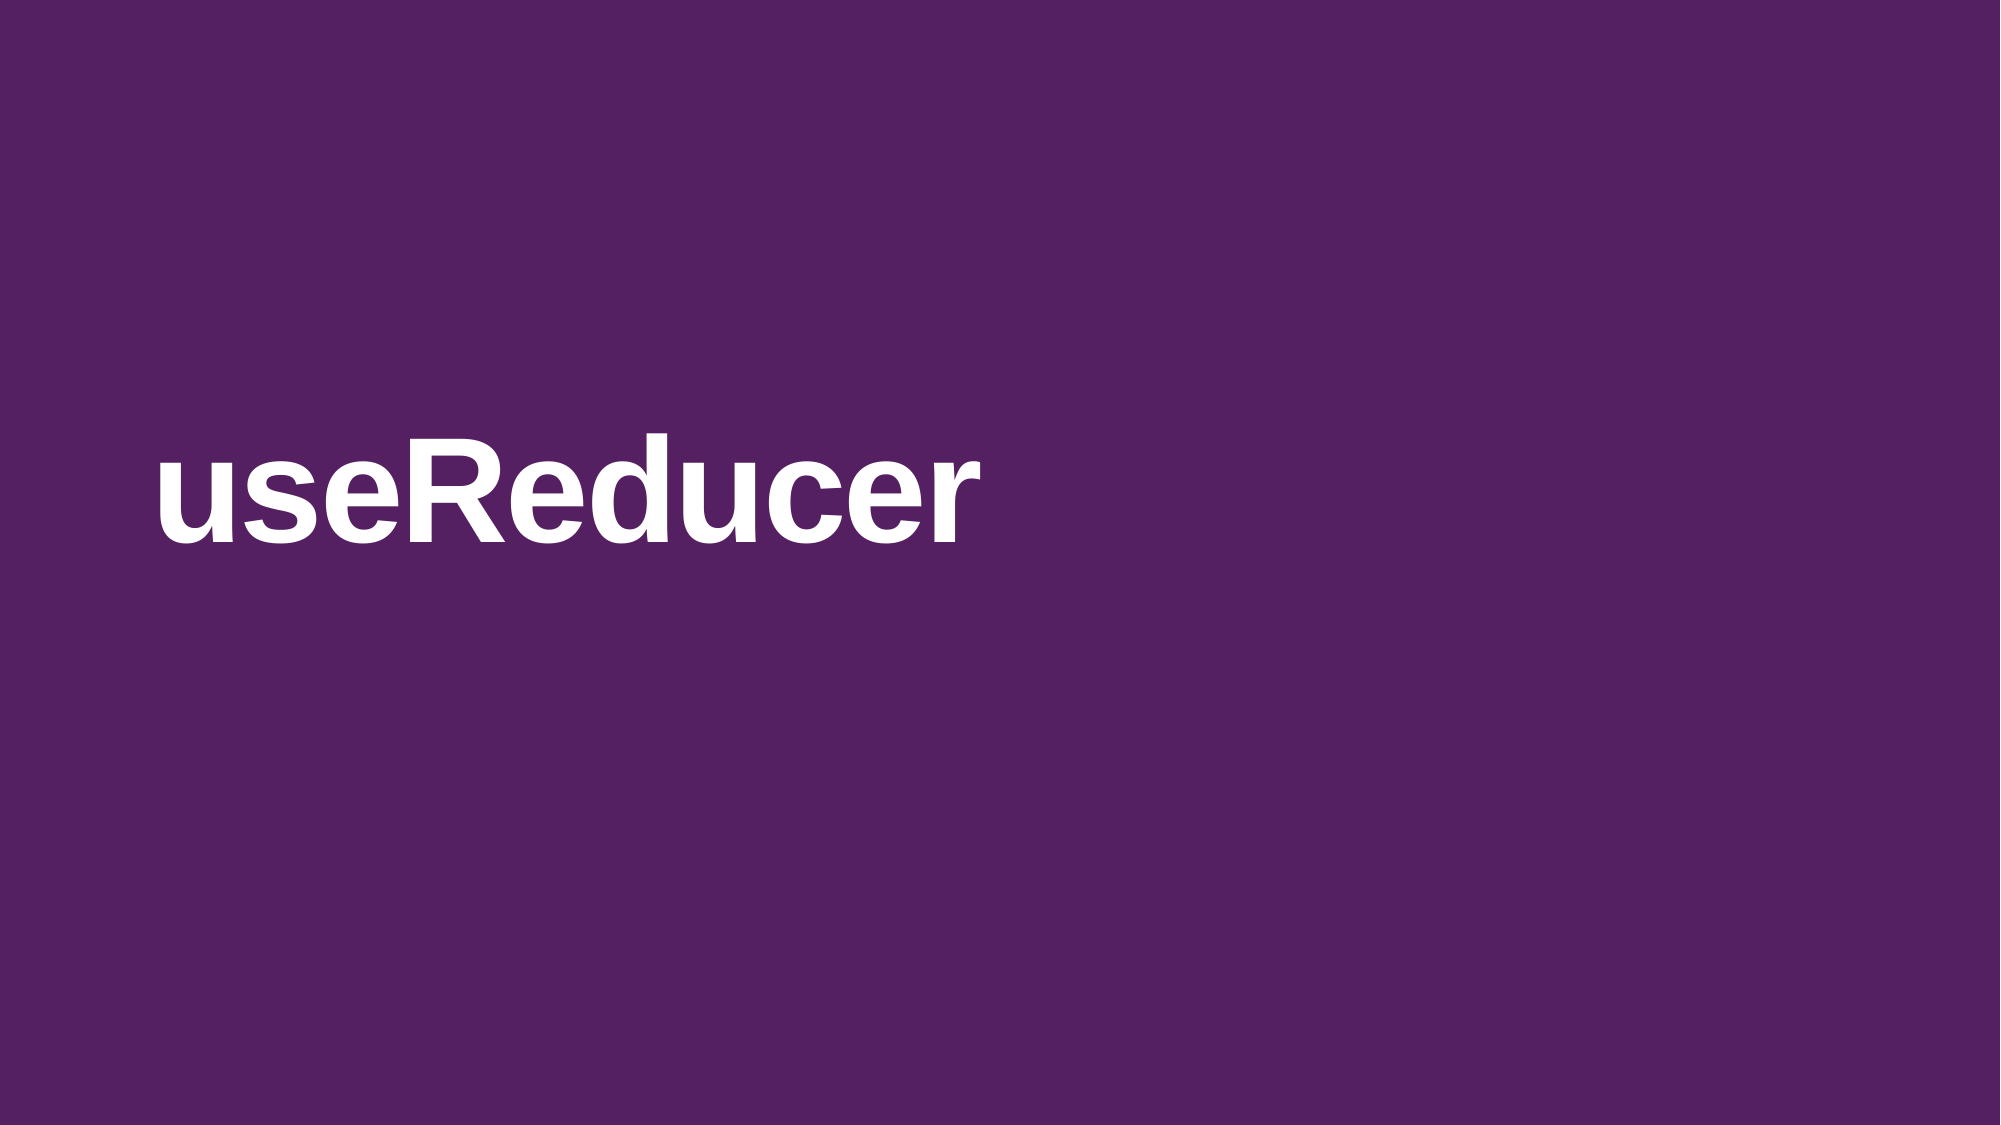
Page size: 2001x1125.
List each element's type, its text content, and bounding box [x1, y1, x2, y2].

title useReducer [136, 405, 1643, 754]
